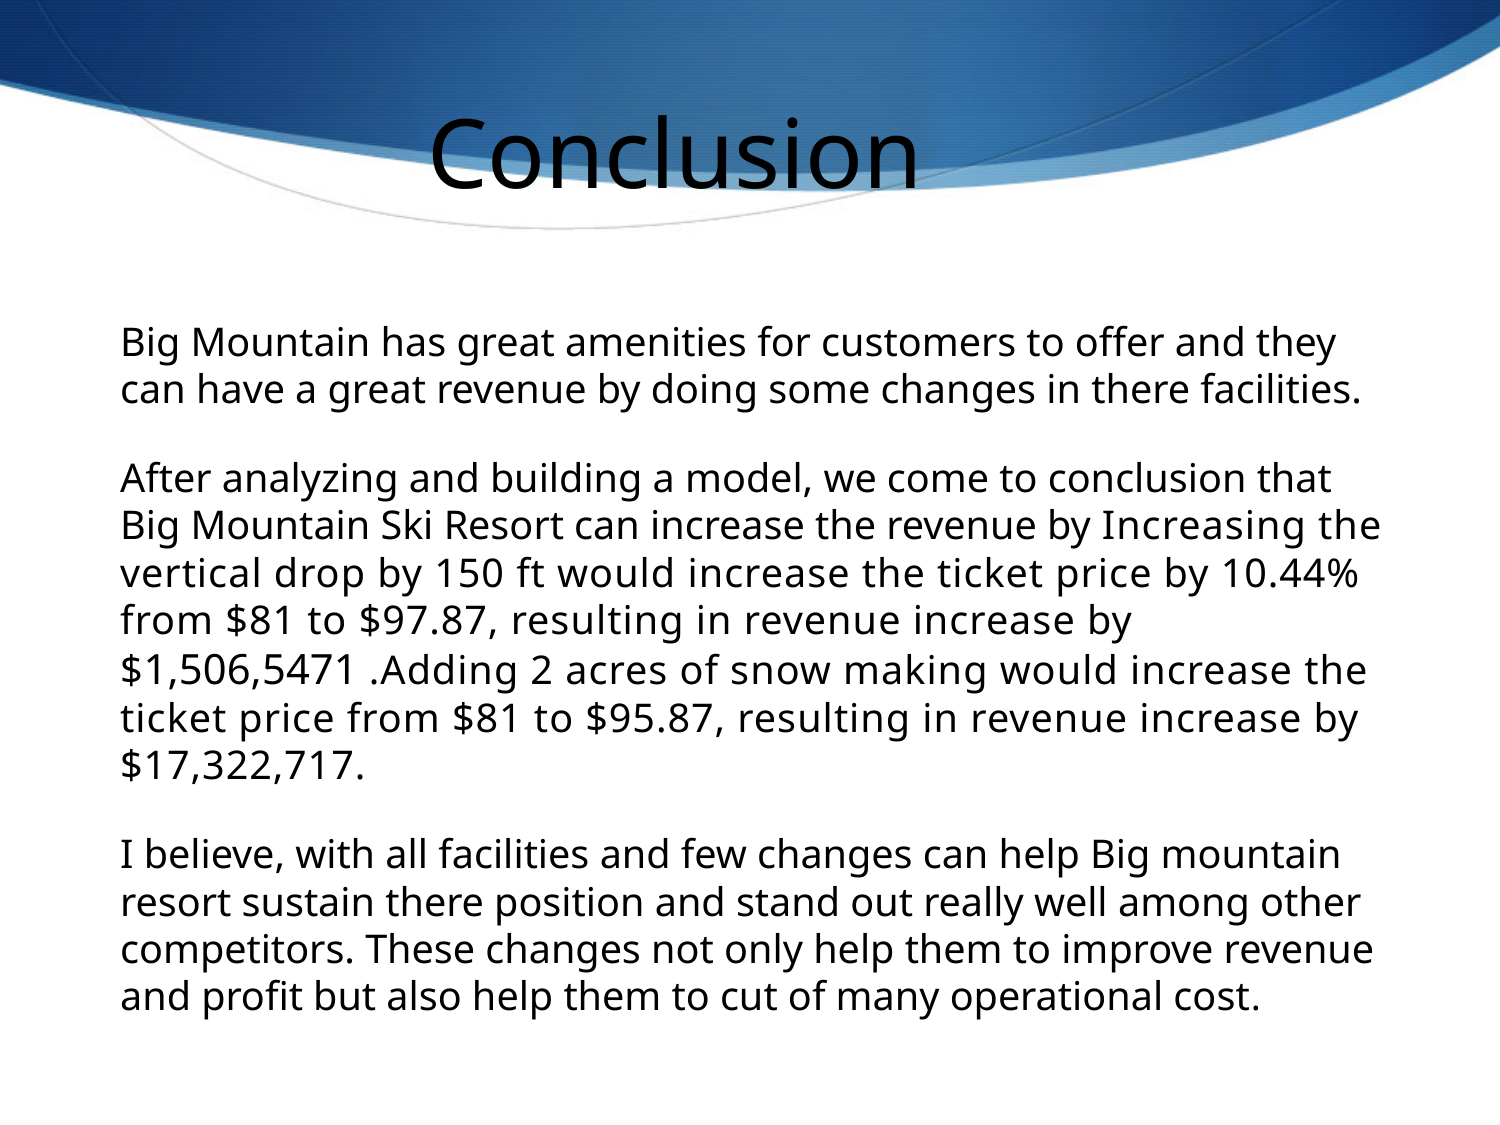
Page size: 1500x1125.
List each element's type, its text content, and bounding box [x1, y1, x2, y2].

title Conclusion [0, 56, 1350, 245]
list Big Mountain has great amenities for customers to offer and they can have a great revenue by doing some changes in there facilities. After analyzing and building a model, we come to conclusion that Big Mountain Ski Resort can increase the revenue by Increasing the vertical drop by 150 ft would increase the ticket price by 10.44% from $81 to $97.87, resulting in revenue increase by $1,506,5471 .Adding 2 acres of snow making would increase the ticket price from $81 to $95.87, resulting in revenue increase by $17,322,717. I believe, with all facilities and few changes can help Big mountain resort sustain there position and stand out really well among other competitors. These changes not only help them to improve revenue and profit but also help them to cut of many operational cost. [103, 307, 1419, 1044]
picture [0, 0, 1500, 1125]
